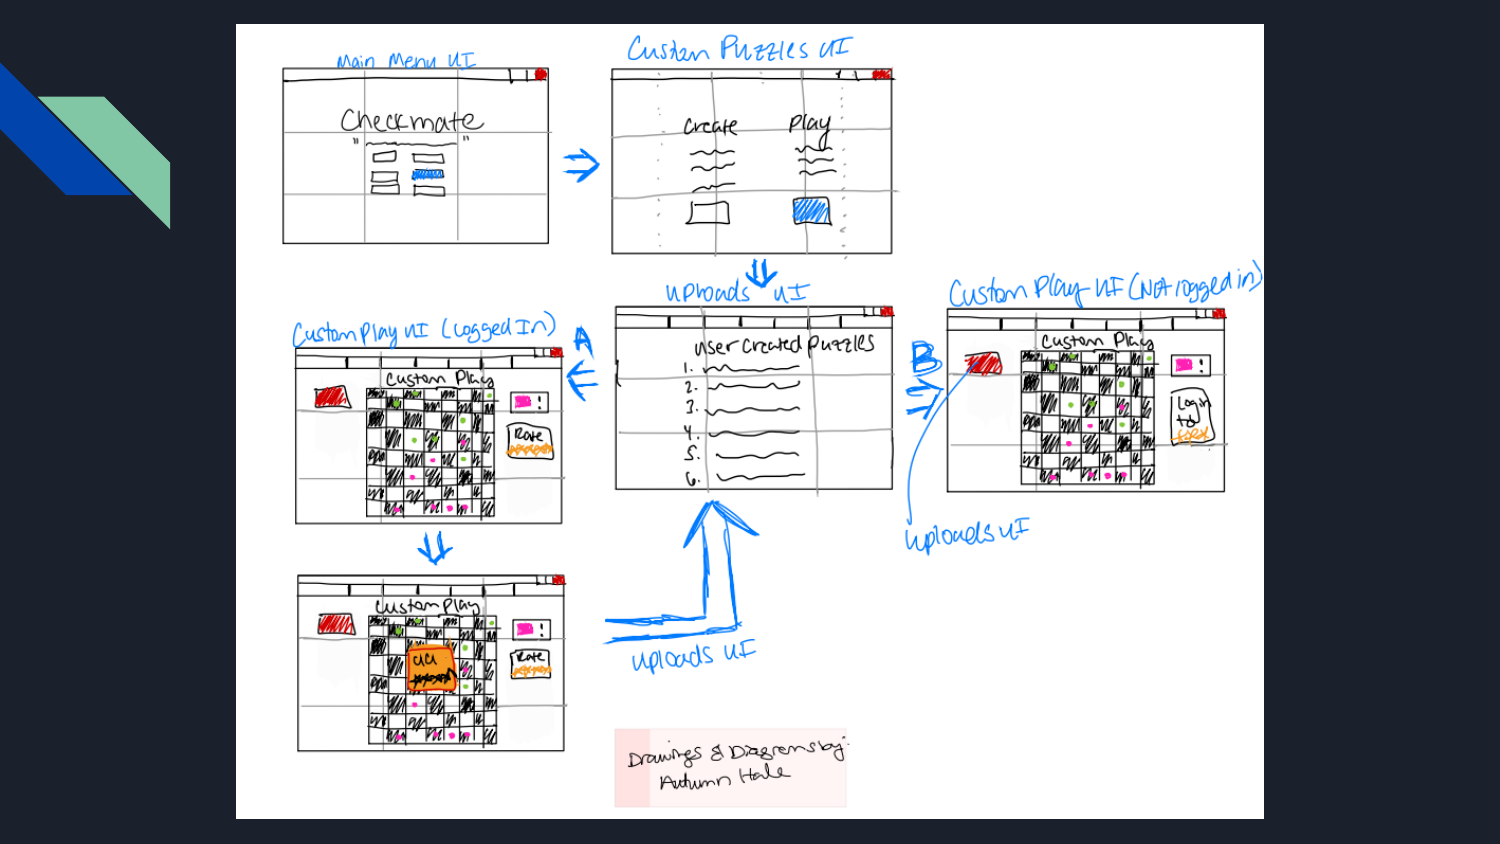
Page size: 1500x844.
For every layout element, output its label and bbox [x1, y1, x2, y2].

picture [236, 24, 1264, 819]
